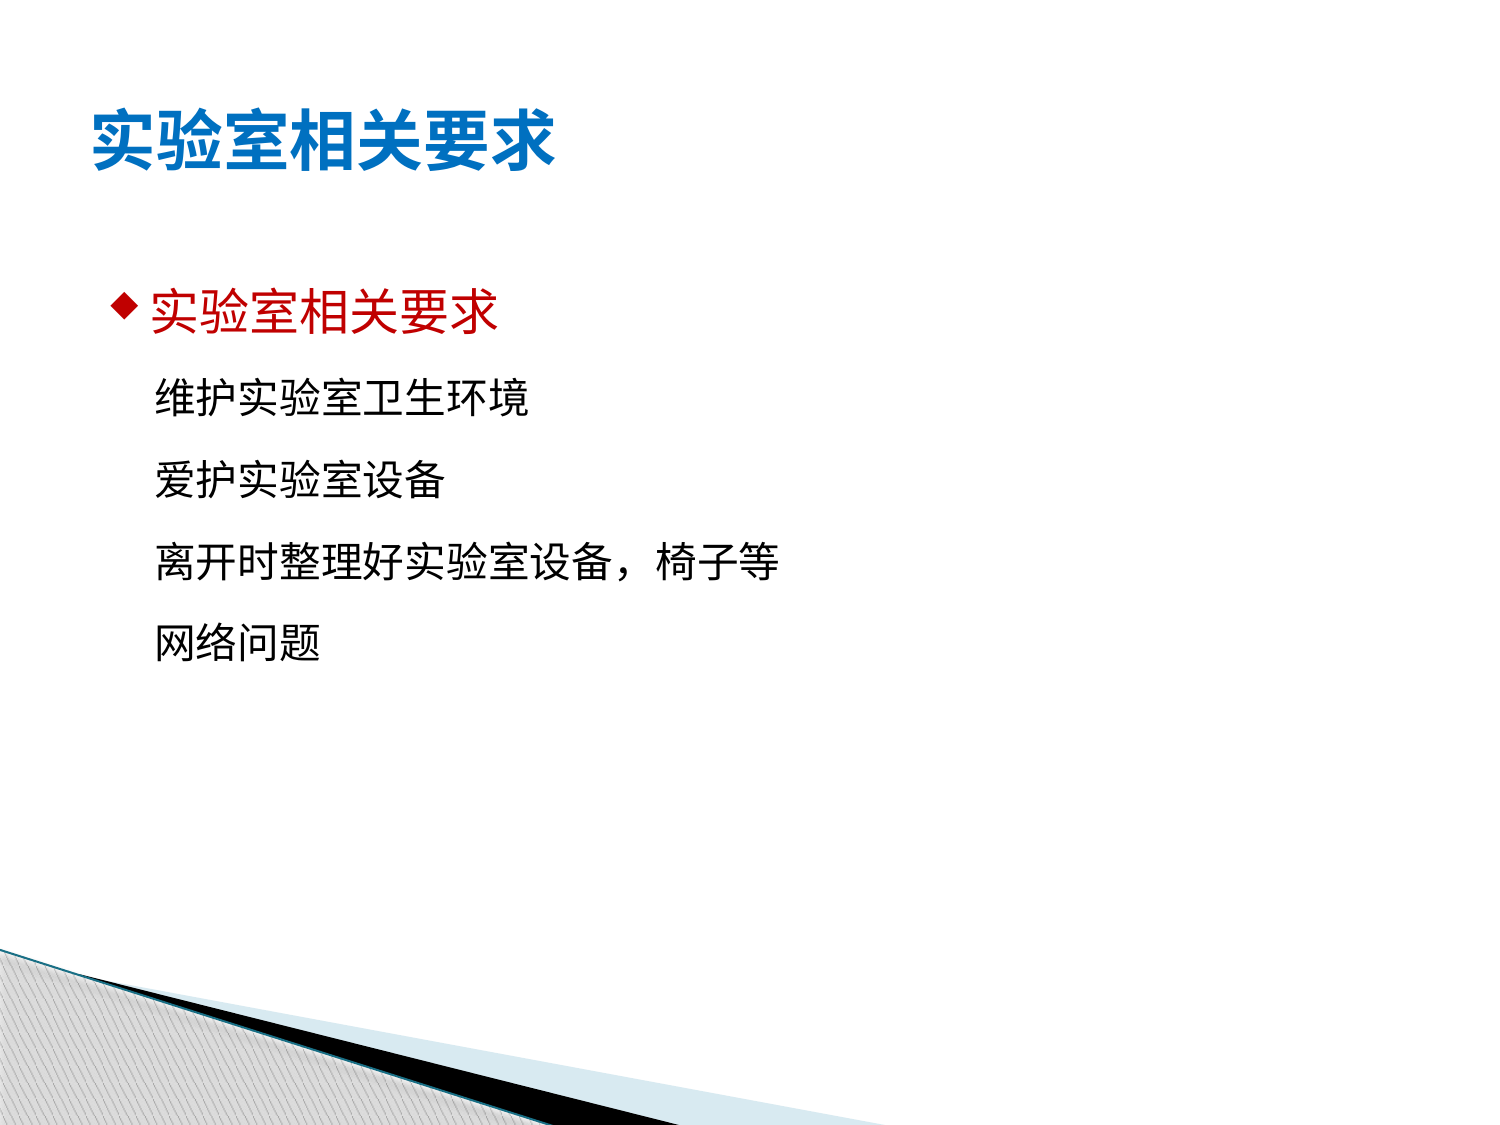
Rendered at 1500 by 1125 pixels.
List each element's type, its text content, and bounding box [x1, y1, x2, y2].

list 实验室相关要求 维护实验室卫生环境 爱护实验室设备 离开时整理好实验室设备，椅子等 网络问题 [75, 243, 1425, 986]
title 实验室相关要求 [75, 45, 916, 233]
